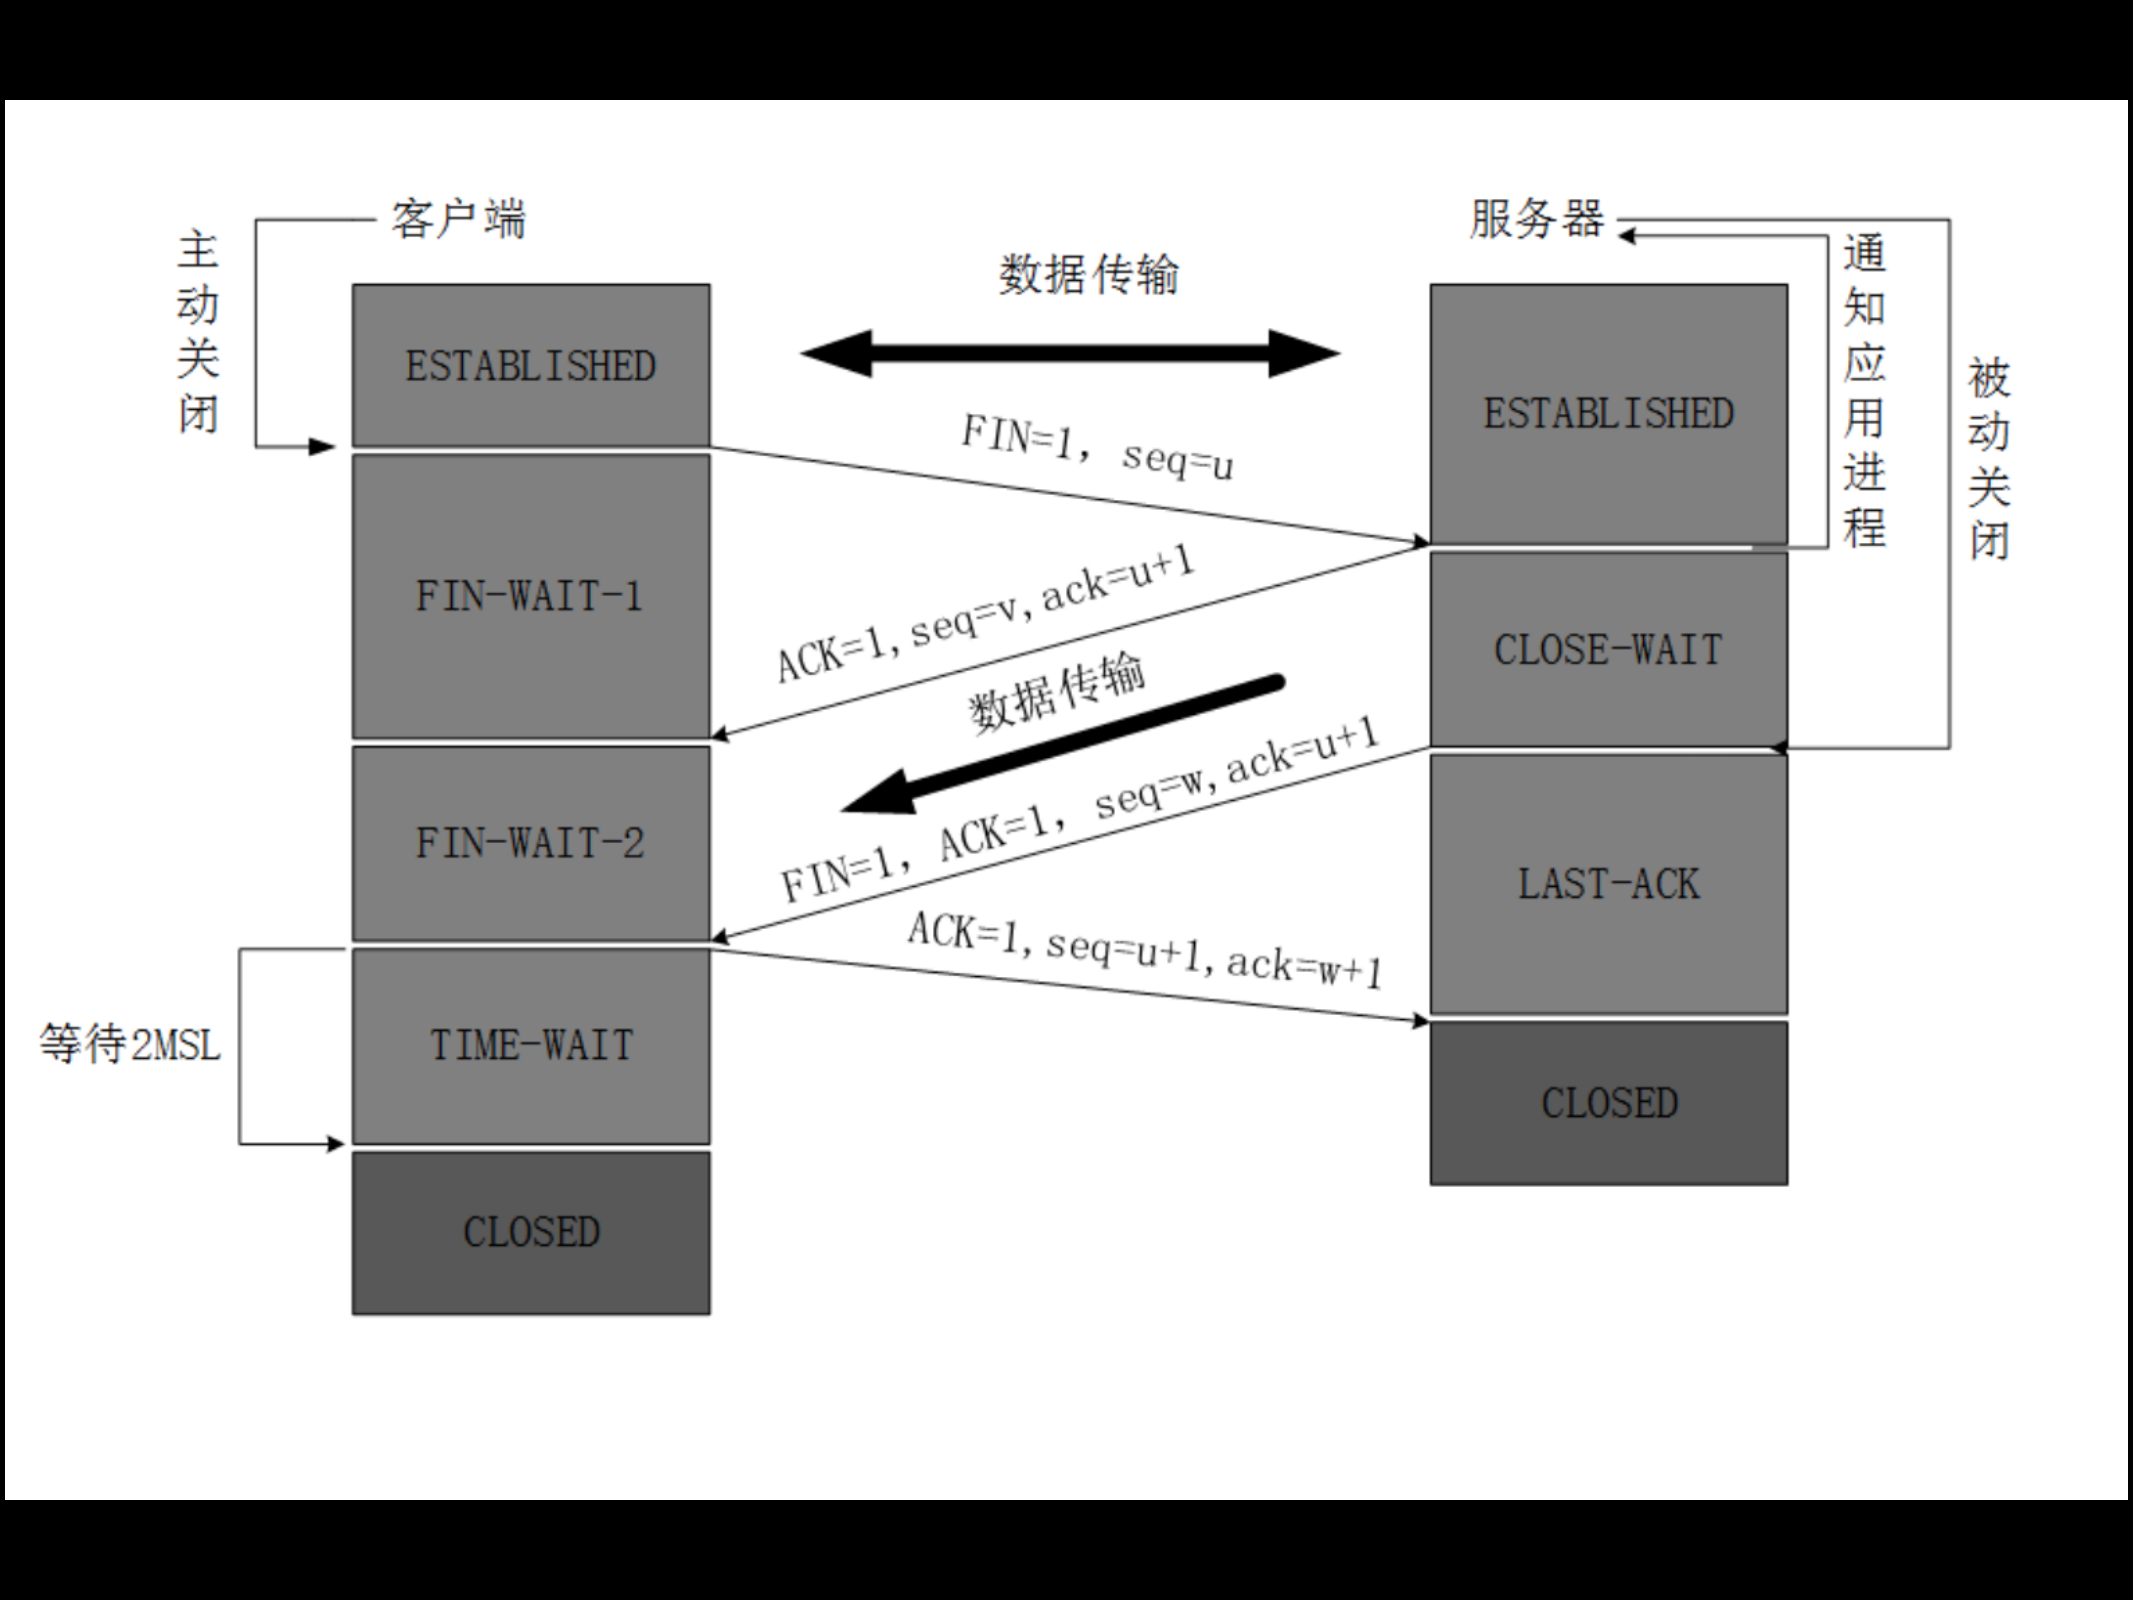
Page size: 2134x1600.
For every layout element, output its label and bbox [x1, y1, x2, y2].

picture [5, 99, 2129, 1501]
